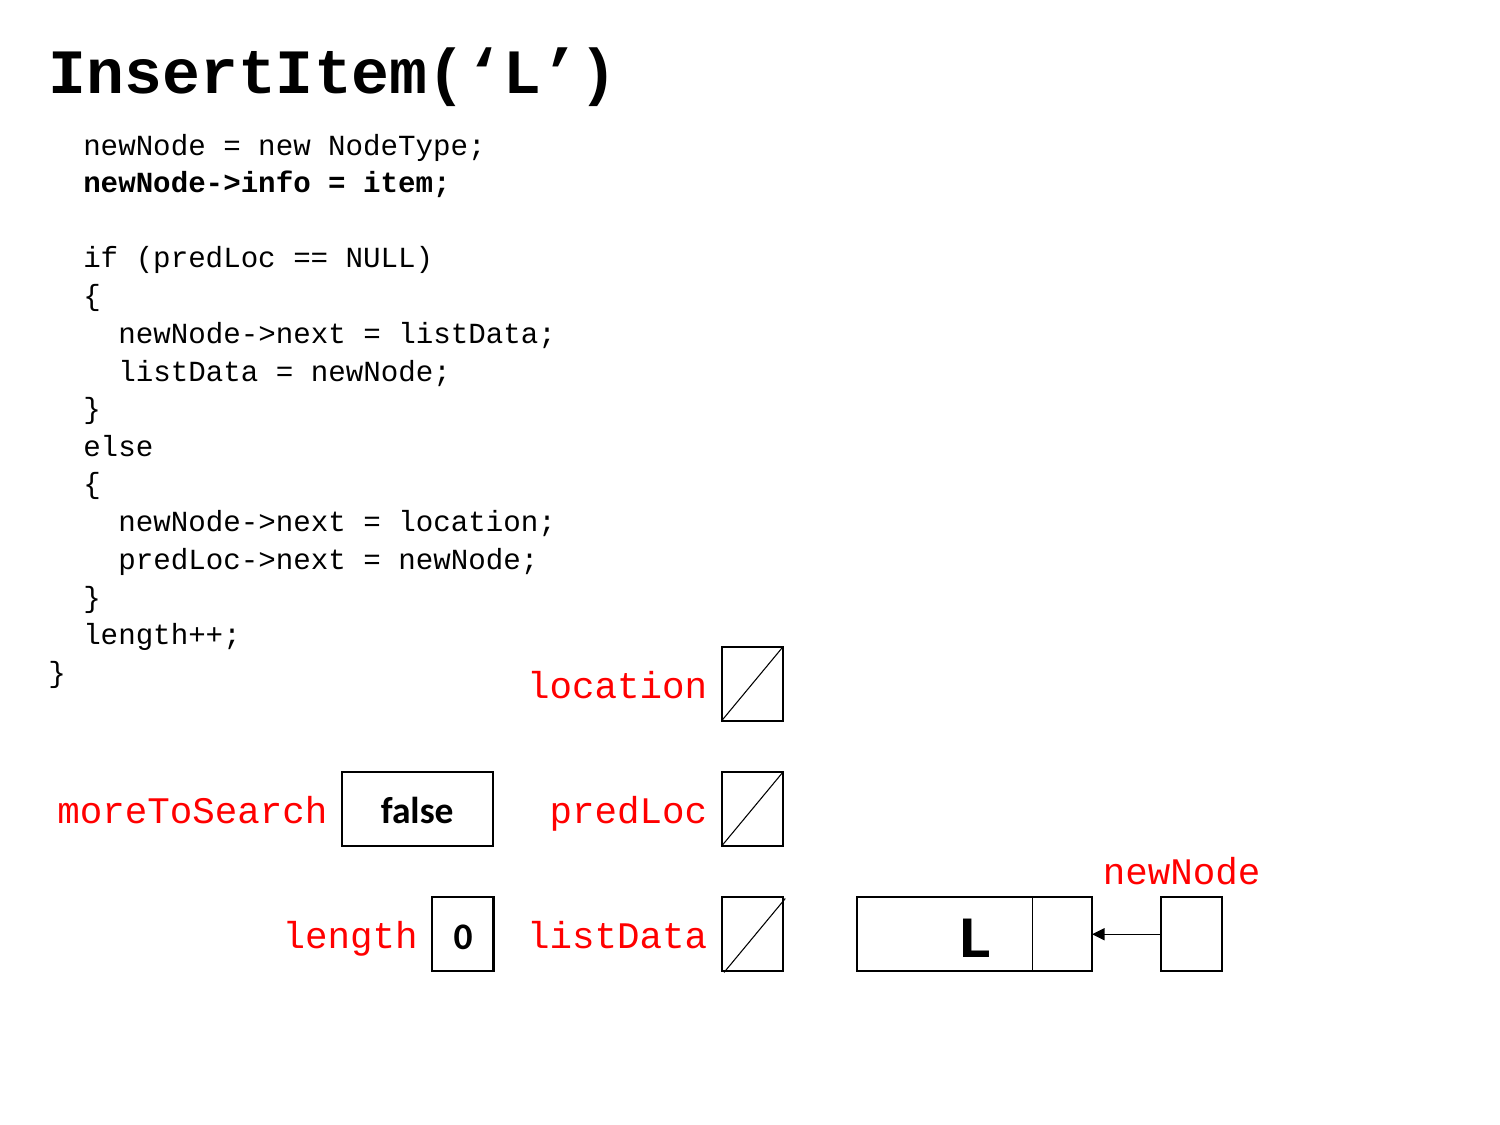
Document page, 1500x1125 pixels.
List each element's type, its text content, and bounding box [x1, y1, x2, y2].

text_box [721, 646, 783, 721]
text_box newNode [1046, 839, 1276, 899]
text_box location [493, 653, 721, 714]
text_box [724, 898, 786, 973]
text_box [721, 771, 783, 846]
text_box 0 [431, 896, 495, 972]
text_box length [204, 903, 433, 964]
text_box [721, 896, 784, 972]
text_box false [341, 771, 494, 847]
text_box listData [495, 903, 722, 964]
title InsertItem(‘L’) [33, 31, 1294, 116]
text_box L [856, 896, 1093, 972]
text_box moreToSearch [34, 778, 342, 839]
text_box predLoc [494, 778, 721, 839]
list newNode = new NodeType; newNode->info = item; if (predLoc == NULL) { newNode->next = listData; listData = newNode; } else { newNode->next = location; predLoc->next = newNode; } length++; } [33, 122, 1055, 909]
text_box [1160, 899, 1223, 972]
